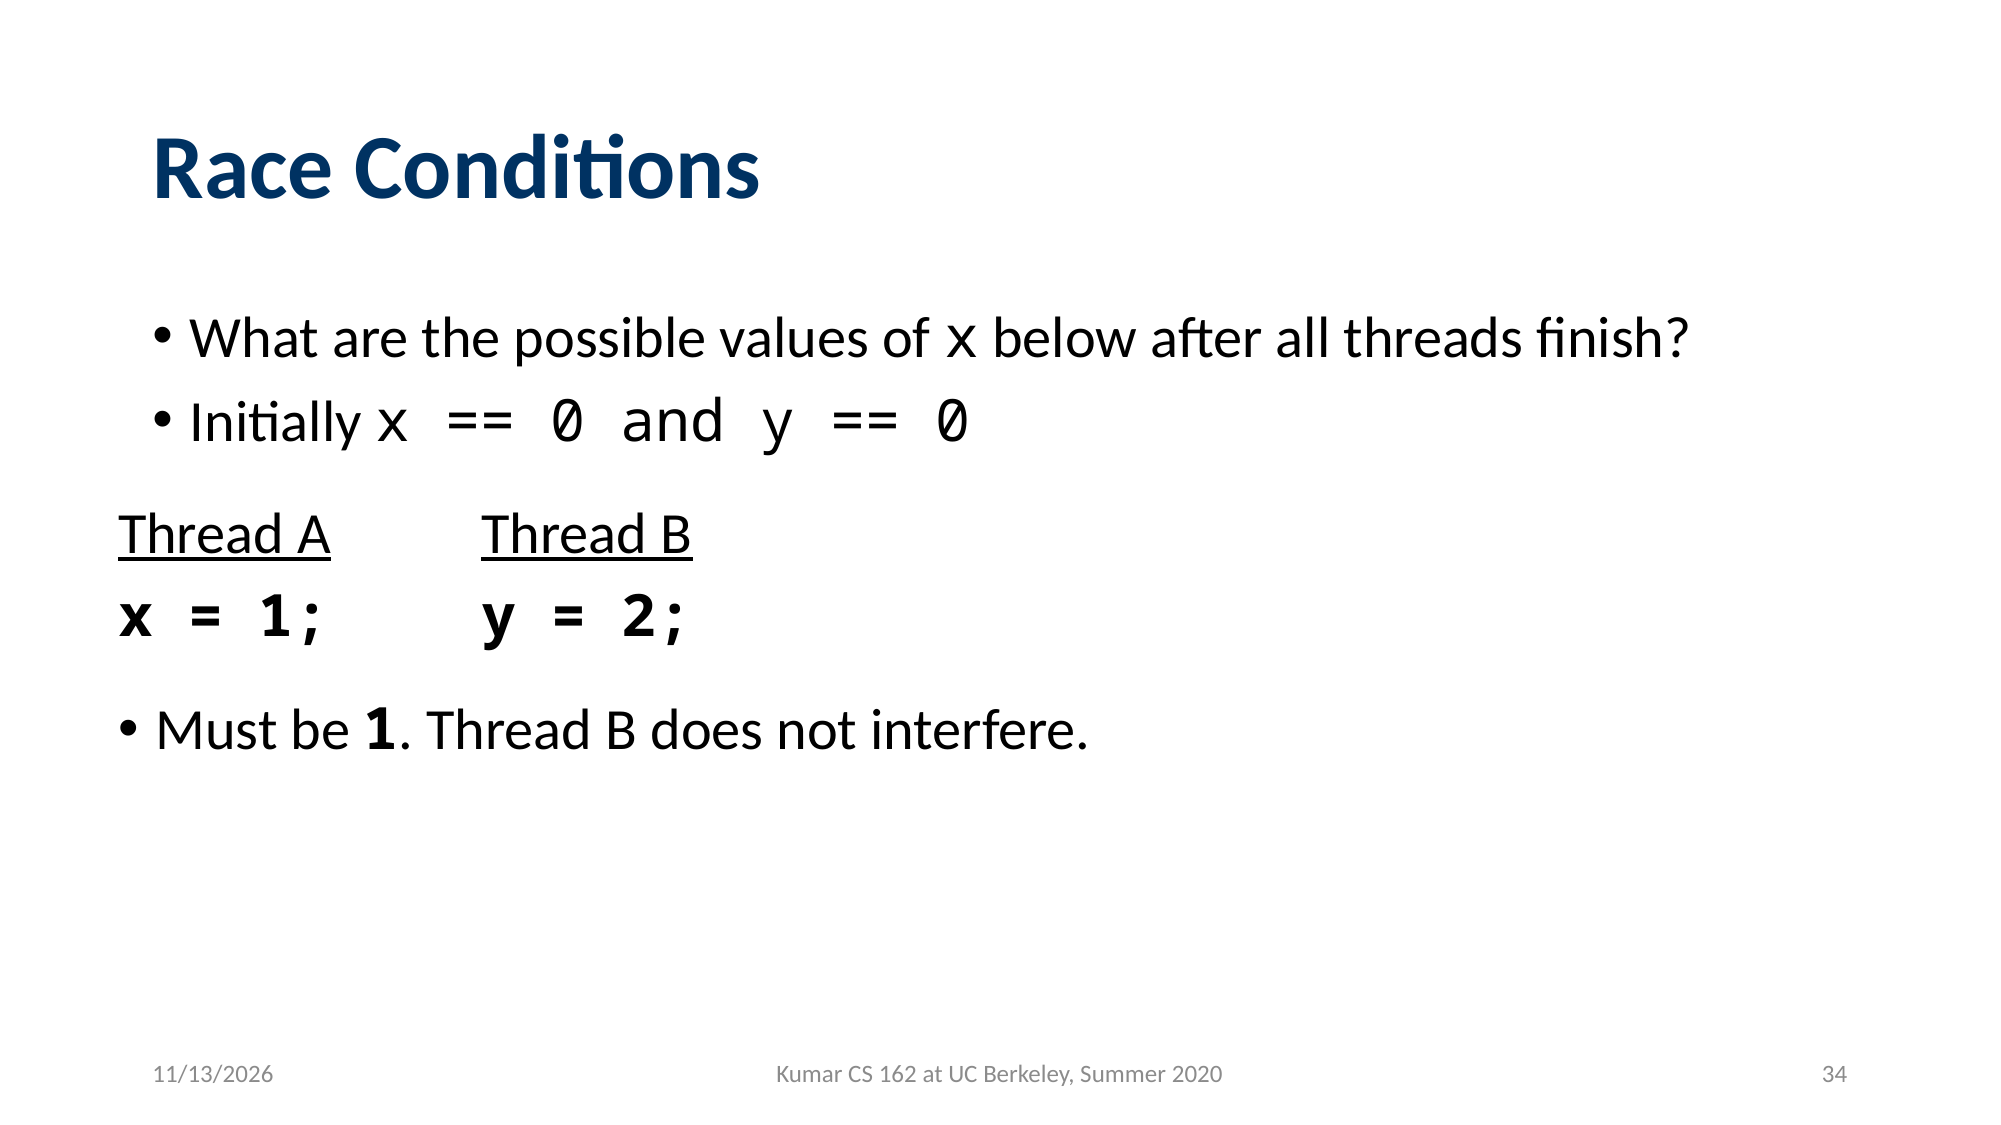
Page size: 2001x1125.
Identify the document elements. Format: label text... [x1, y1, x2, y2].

text_box Thread B y = 2; [466, 495, 750, 670]
text_box Must be 1. Thread B does not interfere. [103, 691, 1397, 866]
list What are the possible values of x below after all threads finish? Initially x == 0 and y == 0 [137, 299, 1863, 486]
text_box Thread A x = 1; [103, 495, 387, 670]
slide_number 34 [1412, 1042, 1863, 1103]
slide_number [137, 1042, 588, 1103]
title Race Conditions [137, 59, 1863, 278]
footer Kumar CS 162 at UC Berkeley, Summer 2020 [662, 1042, 1338, 1103]
